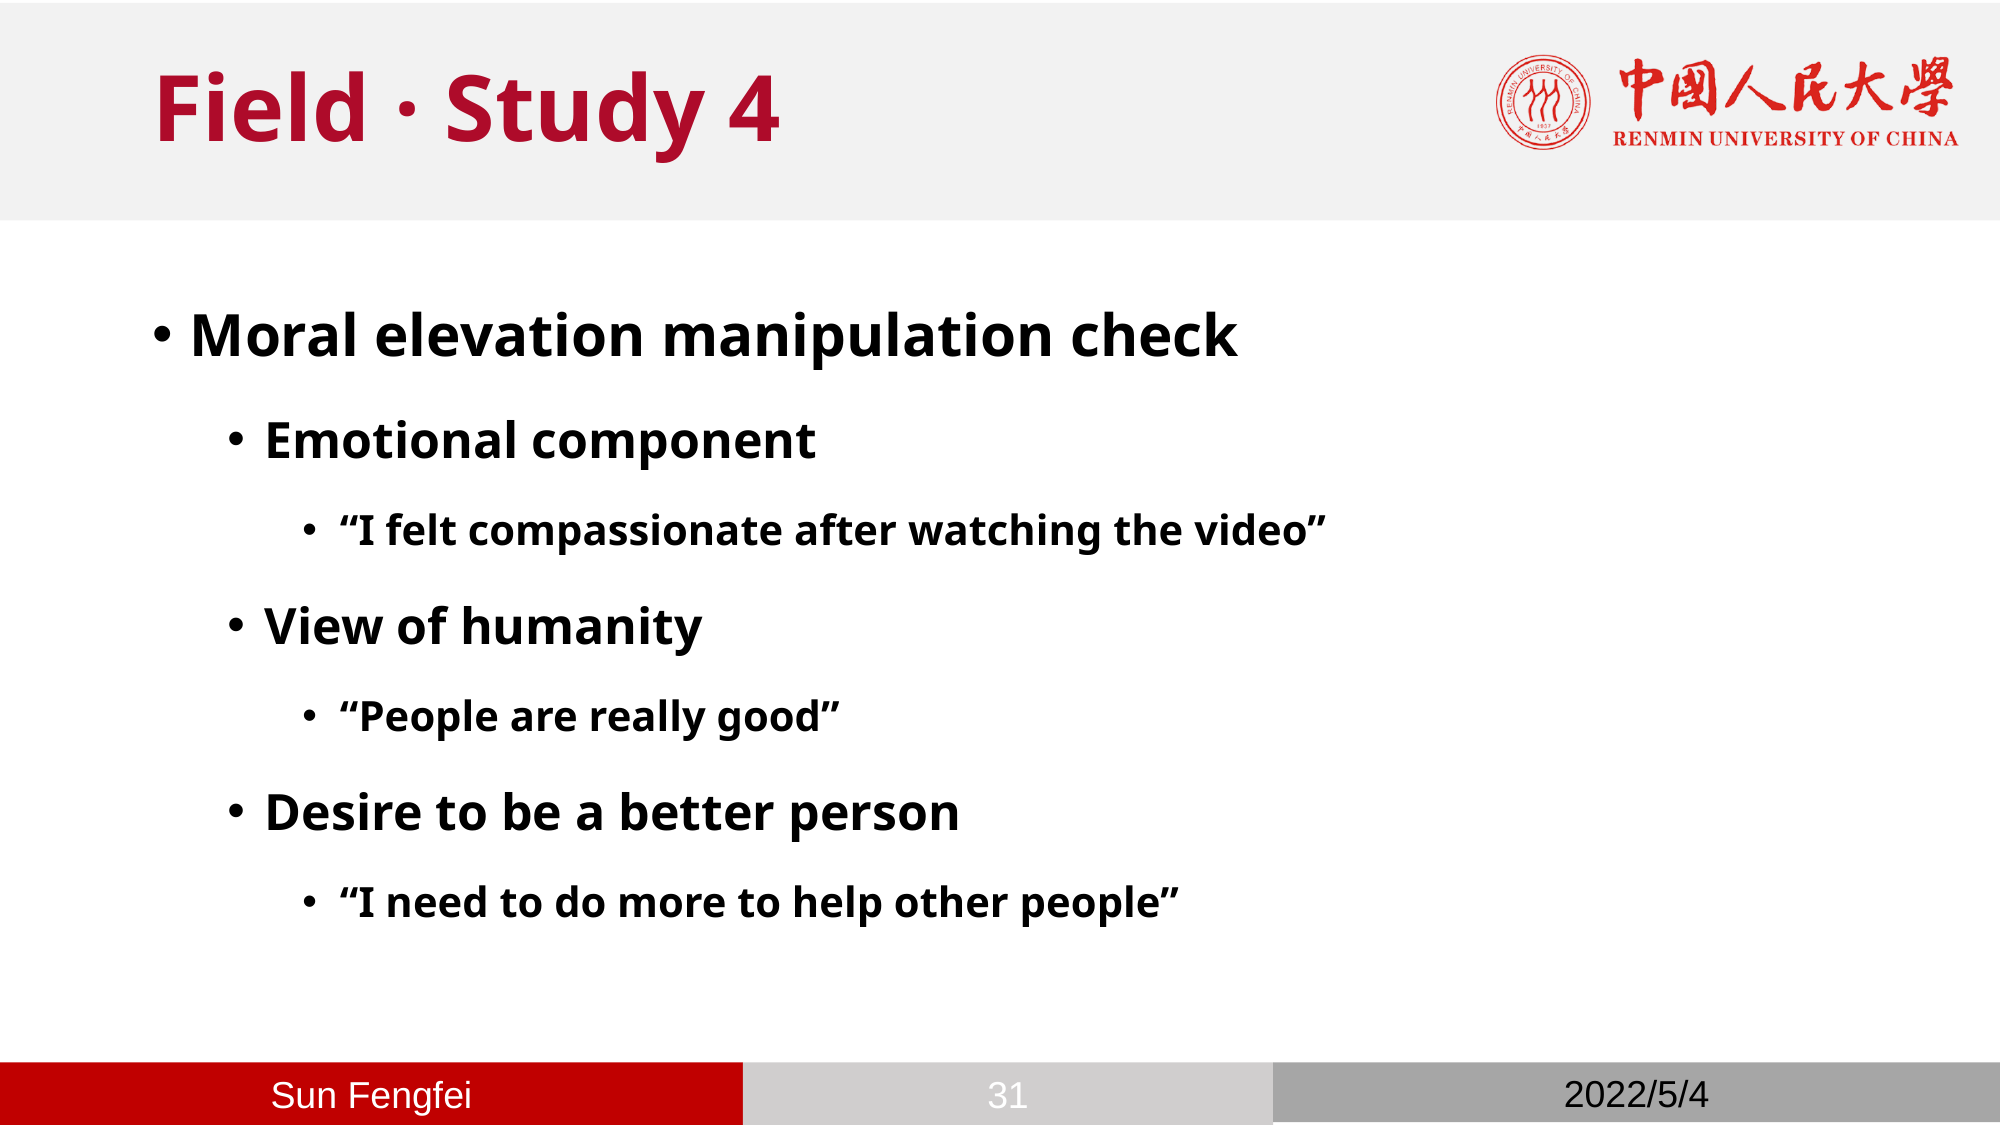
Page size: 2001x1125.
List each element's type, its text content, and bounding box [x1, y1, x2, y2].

picture [1863, 41, 1965, 157]
text_box [137, 292, 1905, 1007]
list Moral elevation manipulation check Emotional component “I felt compassionate after watching the video” View of humanity “People are really good” Desire to be a better person “I need to do more to help other people” [137, 256, 1958, 970]
title Field · Study 4 [137, 3, 1863, 221]
